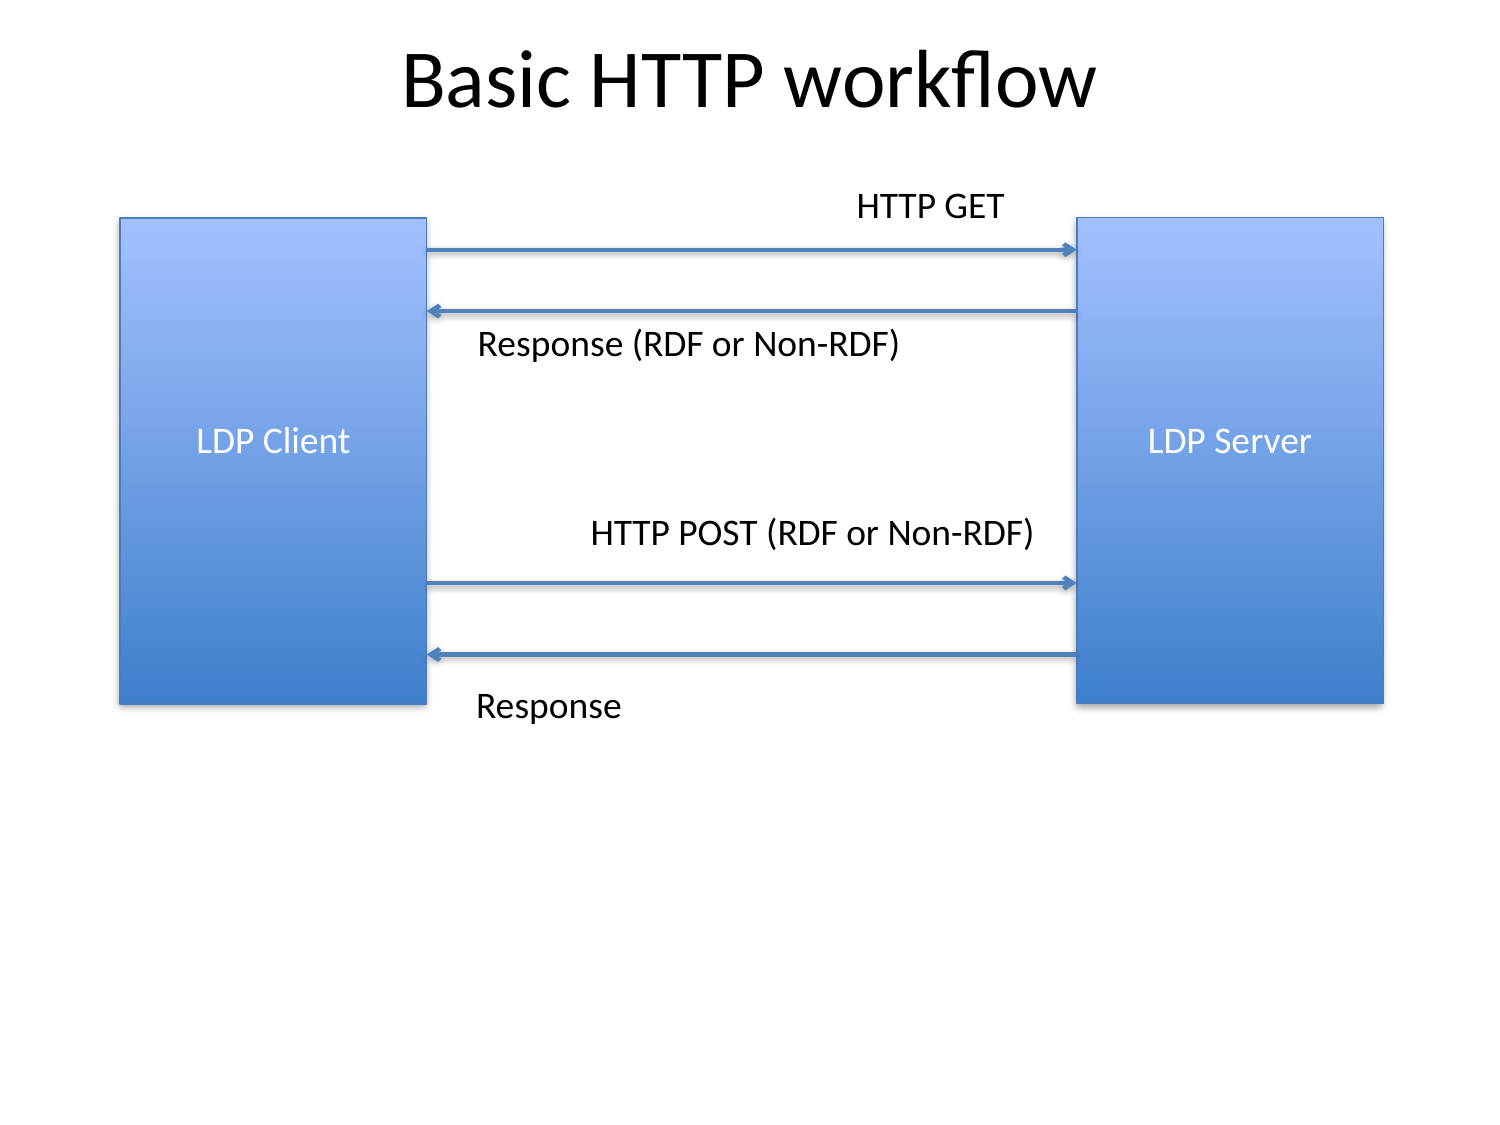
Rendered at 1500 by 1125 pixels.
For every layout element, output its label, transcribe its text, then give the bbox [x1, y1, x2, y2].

text_box Response (RDF or Non-RDF) [462, 320, 916, 371]
text_box LDP Client [119, 217, 427, 705]
title Basic HTTP workflow [75, 17, 1425, 132]
text_box Response [461, 673, 637, 734]
text_box HTTP GET [841, 174, 1029, 234]
text_box LDP Server [1076, 217, 1384, 704]
text_box HTTP POST (RDF or Non-RDF) [575, 500, 1054, 561]
